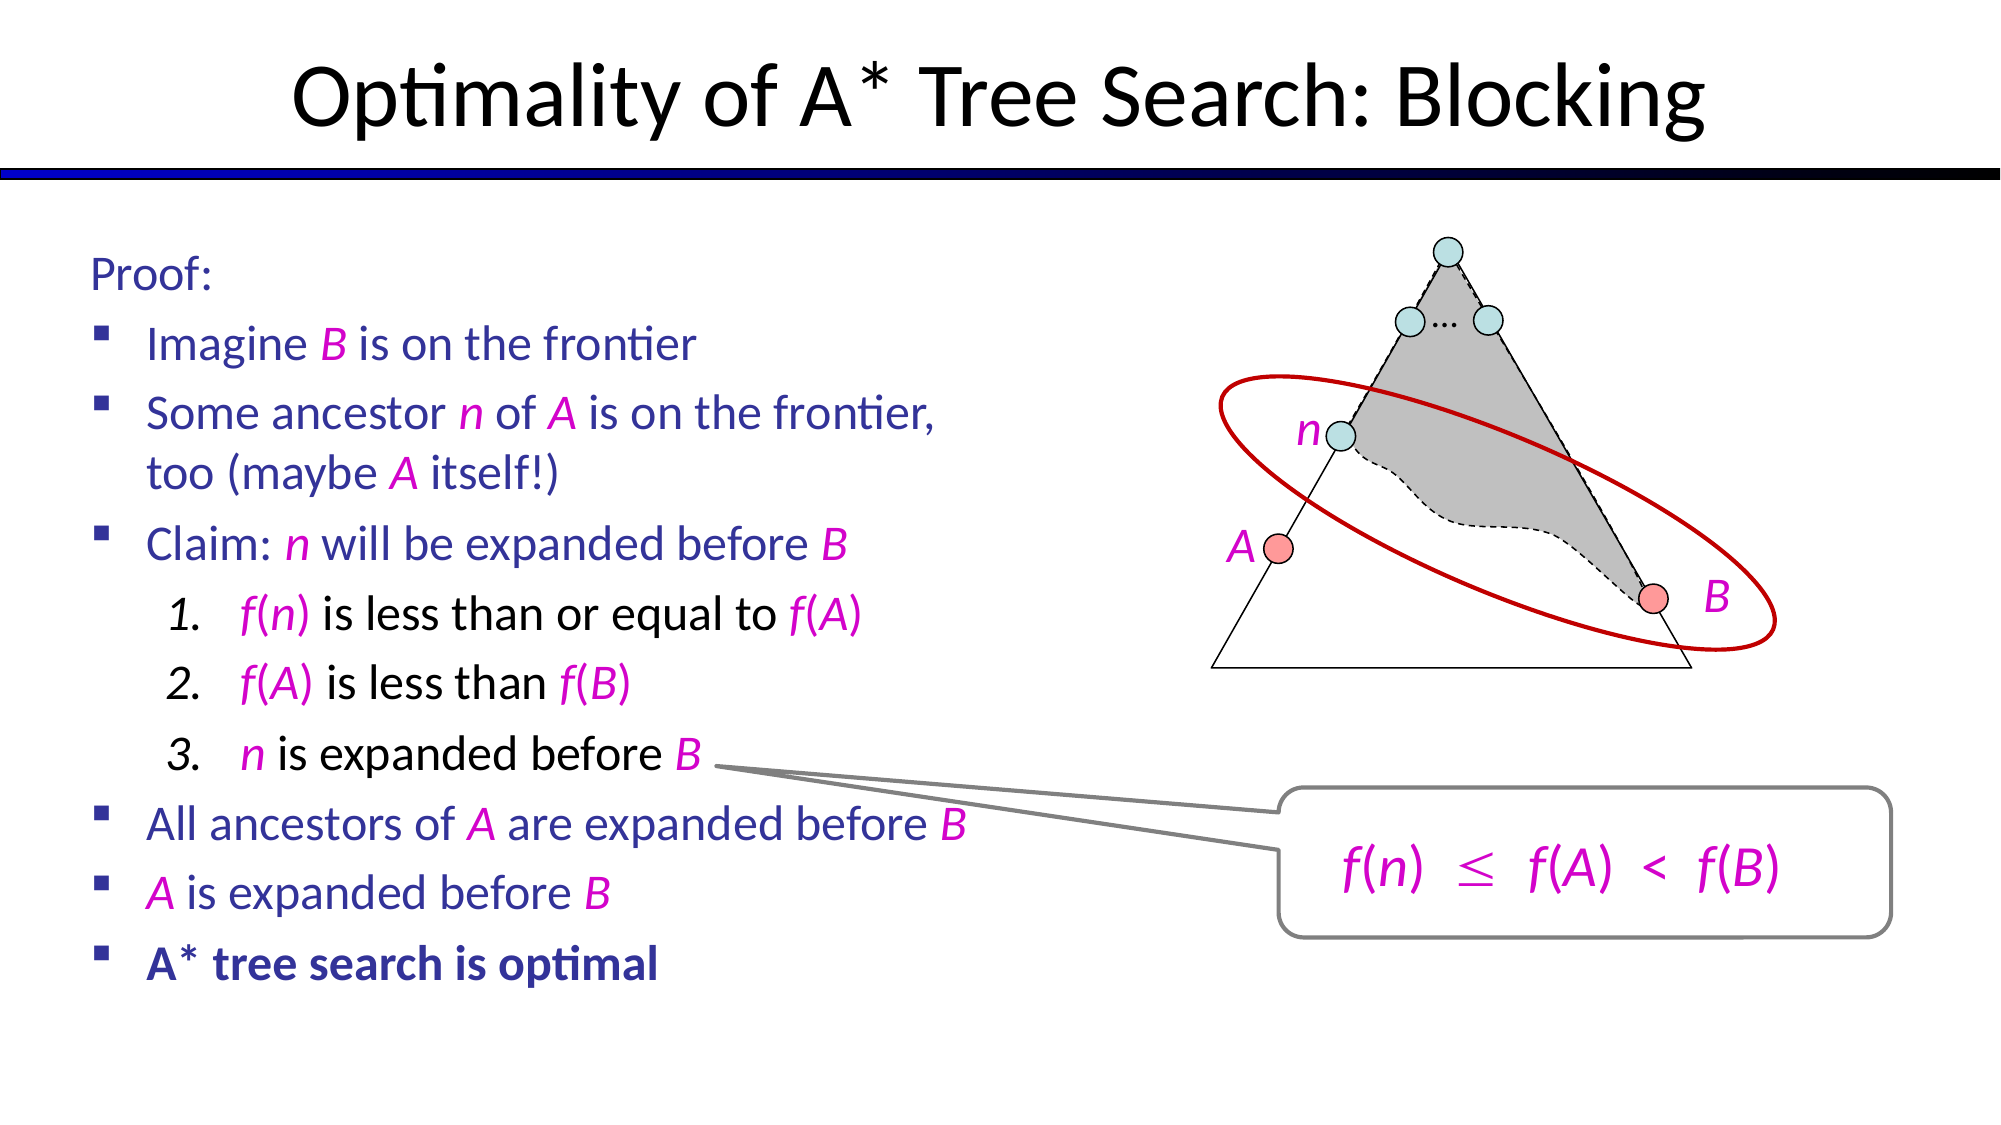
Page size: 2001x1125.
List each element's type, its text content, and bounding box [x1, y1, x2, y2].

text_box [1433, 237, 1463, 267]
text_box [1272, 534, 1294, 564]
text_box [1395, 307, 1416, 337]
text_box [1218, 374, 1777, 652]
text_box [1278, 787, 1892, 938]
text_box [1473, 305, 1504, 336]
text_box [1274, 387, 1356, 464]
text_box … [1416, 282, 1462, 343]
title Optimality of A* Tree Search: Blocking [0, 0, 2000, 184]
text_box [1371, 264, 1570, 457]
text_box [1211, 502, 1692, 668]
text_box A [1211, 505, 1272, 580]
text_box B [1732, 555, 1746, 568]
list Proof: Imagine B is on the frontier Some ancestor n of A is on the frontier, too (maybe A itself!) Claim: n will be expanded before B f(n) is less than or equal to f(A) f(A) is less than f(B) n is expanded before B All ancestors of A are expanded before B A is expanded before B A* tree search is optimal [74, 232, 1023, 976]
